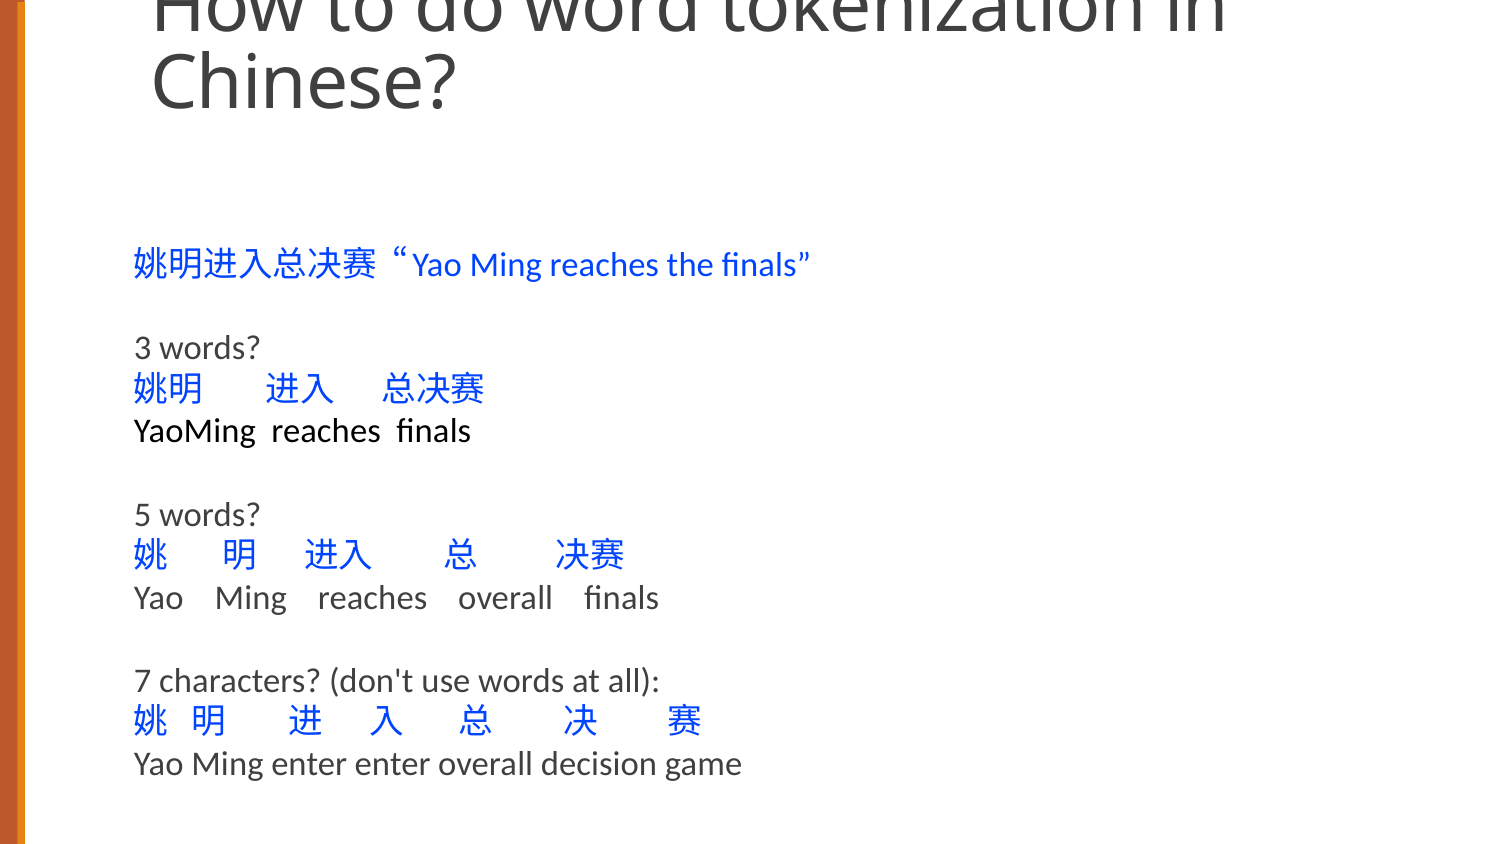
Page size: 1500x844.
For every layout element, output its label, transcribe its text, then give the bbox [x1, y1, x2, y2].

title How to do word tokenization in Chinese? [135, 19, 1373, 132]
list 姚明进入总决赛 “Yao Ming reaches the finals” 3 words? 姚明 进入 总决赛 YaoMing reaches finals 5 words? 姚 明 进入 总 决赛 Yao Ming reaches overall finals 7 characters? (don't use words at all): 姚 明 进 入 总 决 赛 Yao Ming enter enter overall decision game [131, 234, 1369, 797]
